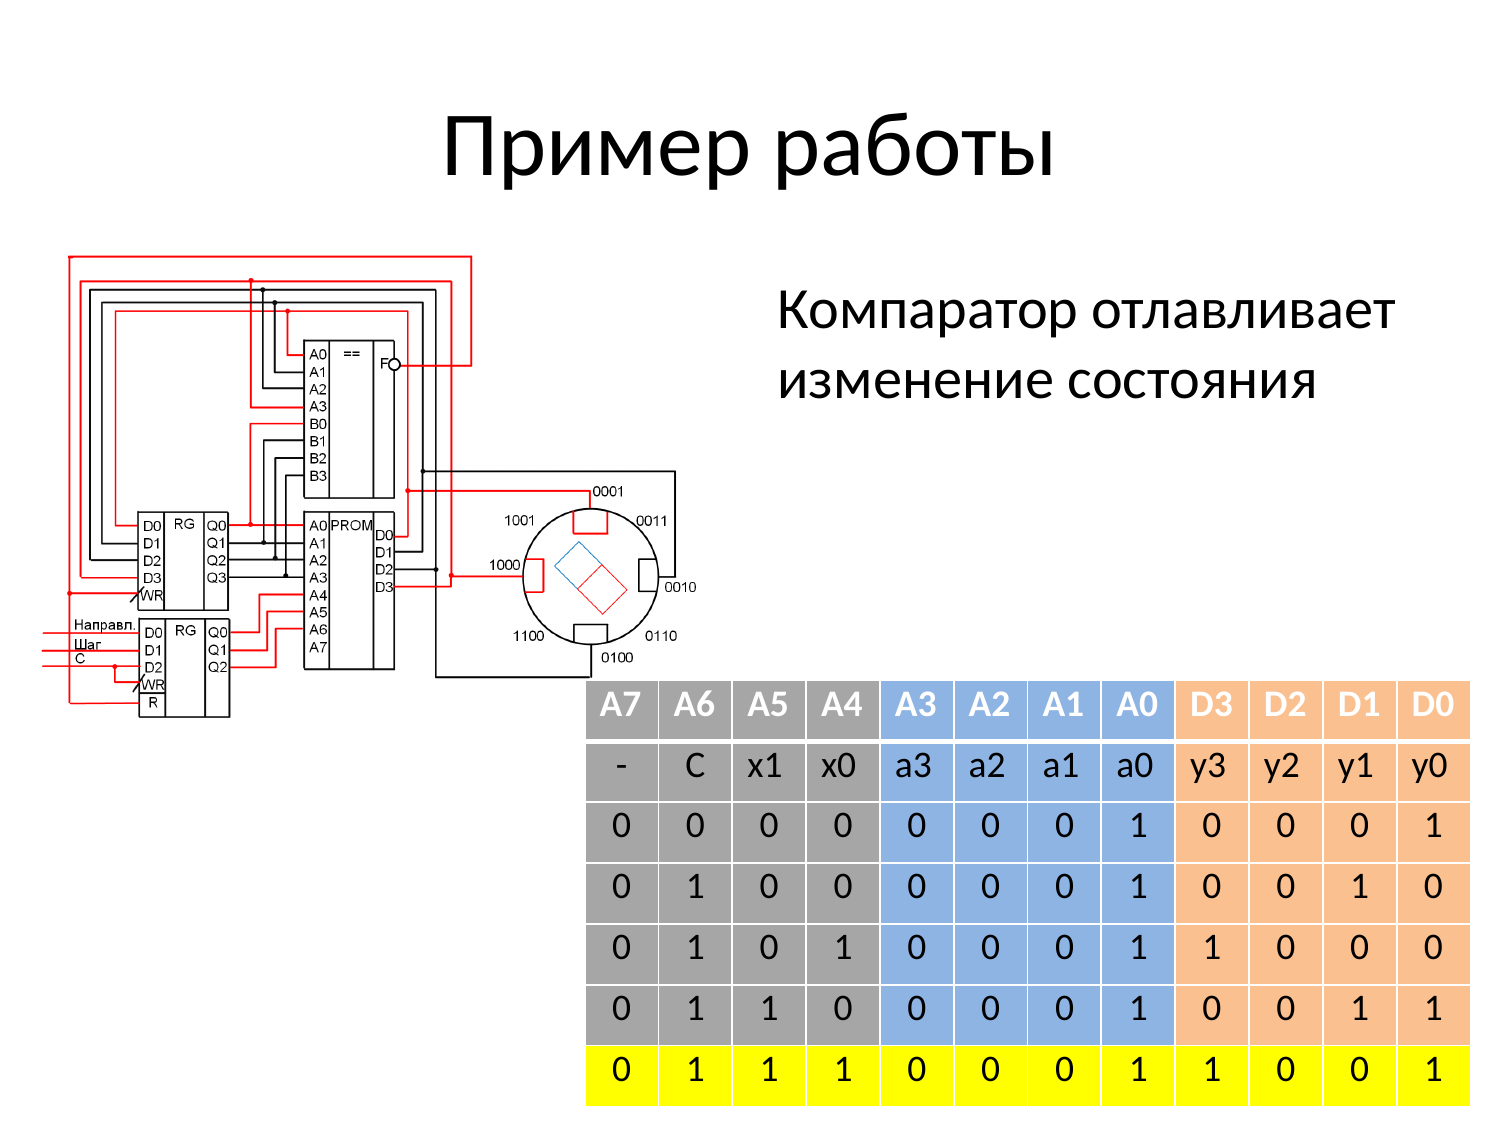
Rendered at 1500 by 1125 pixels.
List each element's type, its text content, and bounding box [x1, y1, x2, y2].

table_cell 0 [733, 803, 805, 862]
table_cell 0 [1176, 986, 1248, 1045]
table_cell 1 [1102, 986, 1174, 1045]
table_cell 0 [1398, 925, 1470, 984]
table_cell 0 [586, 864, 658, 923]
table_cell 1 [807, 925, 879, 984]
table_cell x0 [807, 744, 879, 801]
table_header D0 [1398, 681, 1470, 739]
table_header A1 [1028, 681, 1100, 739]
table_cell 0 [807, 986, 879, 1045]
table_cell 0 [881, 1046, 953, 1106]
table_cell 0 [955, 986, 1027, 1045]
table_cell 0 [1324, 1046, 1396, 1106]
table_cell 0 [1250, 803, 1322, 862]
table_cell 0 [586, 925, 658, 984]
table_cell 0 [586, 1046, 658, 1106]
table_cell a3 [881, 744, 953, 801]
table_cell 0 [881, 925, 953, 984]
table_cell 0 [881, 986, 953, 1045]
table_cell 1 [1176, 925, 1248, 984]
table_cell 1 [659, 1046, 731, 1106]
table_cell 0 [1250, 986, 1322, 1045]
table_cell 0 [733, 925, 805, 984]
table_cell 1 [1176, 1046, 1248, 1106]
table_header D1 [1324, 681, 1396, 739]
table_cell 0 [1028, 986, 1100, 1045]
table_cell 0 [881, 803, 953, 862]
table_cell - [586, 744, 658, 801]
table_cell C [659, 744, 731, 801]
table_cell 0 [955, 803, 1027, 862]
table_header A7 [586, 726, 658, 739]
list Компаратор отлавливает изменение состояния [762, 262, 1425, 680]
table_cell 0 [733, 864, 805, 923]
table_cell 0 [1028, 803, 1100, 862]
table_cell 0 [586, 803, 658, 862]
table_cell 1 [659, 986, 731, 1045]
table_cell a0 [1102, 744, 1174, 801]
table_cell 0 [1250, 1046, 1322, 1106]
table_cell 0 [1250, 925, 1322, 984]
table_cell 1 [1102, 1046, 1174, 1106]
table_header D2 [1250, 681, 1322, 739]
table_cell 0 [1176, 864, 1248, 923]
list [40, 255, 704, 718]
table_cell 1 [1102, 864, 1174, 923]
table_cell 0 [955, 864, 1027, 923]
table_cell 1 [1102, 803, 1174, 862]
table_cell x1 [733, 744, 805, 801]
table_cell 0 [586, 986, 658, 1045]
table_header A2 [955, 681, 1027, 739]
table_cell 1 [659, 925, 731, 984]
table_header A6 [659, 681, 731, 739]
table_cell y1 [1324, 744, 1396, 801]
table_cell 0 [1398, 864, 1470, 923]
table_cell 1 [733, 986, 805, 1045]
table_header A3 [881, 681, 953, 739]
table_cell 0 [1324, 925, 1396, 984]
table_cell 0 [1176, 803, 1248, 862]
table_cell 0 [881, 864, 953, 923]
table_cell 0 [955, 925, 1027, 984]
table_header A0 [1102, 681, 1174, 739]
table_cell 0 [1250, 864, 1322, 923]
table_header A5 [733, 681, 805, 739]
table_cell 1 [1398, 803, 1470, 862]
table_cell 0 [807, 864, 879, 923]
table_cell 0 [1028, 864, 1100, 923]
table_header A4 [807, 681, 879, 739]
table_cell y3 [1176, 744, 1248, 801]
table_cell 0 [1028, 925, 1100, 984]
table_cell 1 [1324, 986, 1396, 1045]
table_cell 1 [733, 1046, 805, 1106]
table_cell 1 [1398, 1046, 1470, 1106]
table_cell a2 [955, 744, 1027, 801]
table_cell 1 [1398, 986, 1470, 1045]
table_cell y0 [1398, 744, 1470, 801]
table_cell 0 [659, 803, 731, 862]
table_header D3 [1176, 681, 1248, 739]
table_cell 0 [807, 803, 879, 862]
table_cell 1 [1324, 864, 1396, 923]
table_cell 0 [1028, 1046, 1100, 1106]
table_cell 0 [1324, 803, 1396, 862]
table_cell 1 [659, 864, 731, 923]
table_cell 0 [955, 1046, 1027, 1106]
title Пример работы [75, 45, 1425, 233]
table_cell 1 [1102, 925, 1174, 984]
table_cell a1 [1028, 744, 1100, 801]
table_cell 1 [807, 1046, 879, 1106]
table_cell y2 [1250, 744, 1322, 801]
